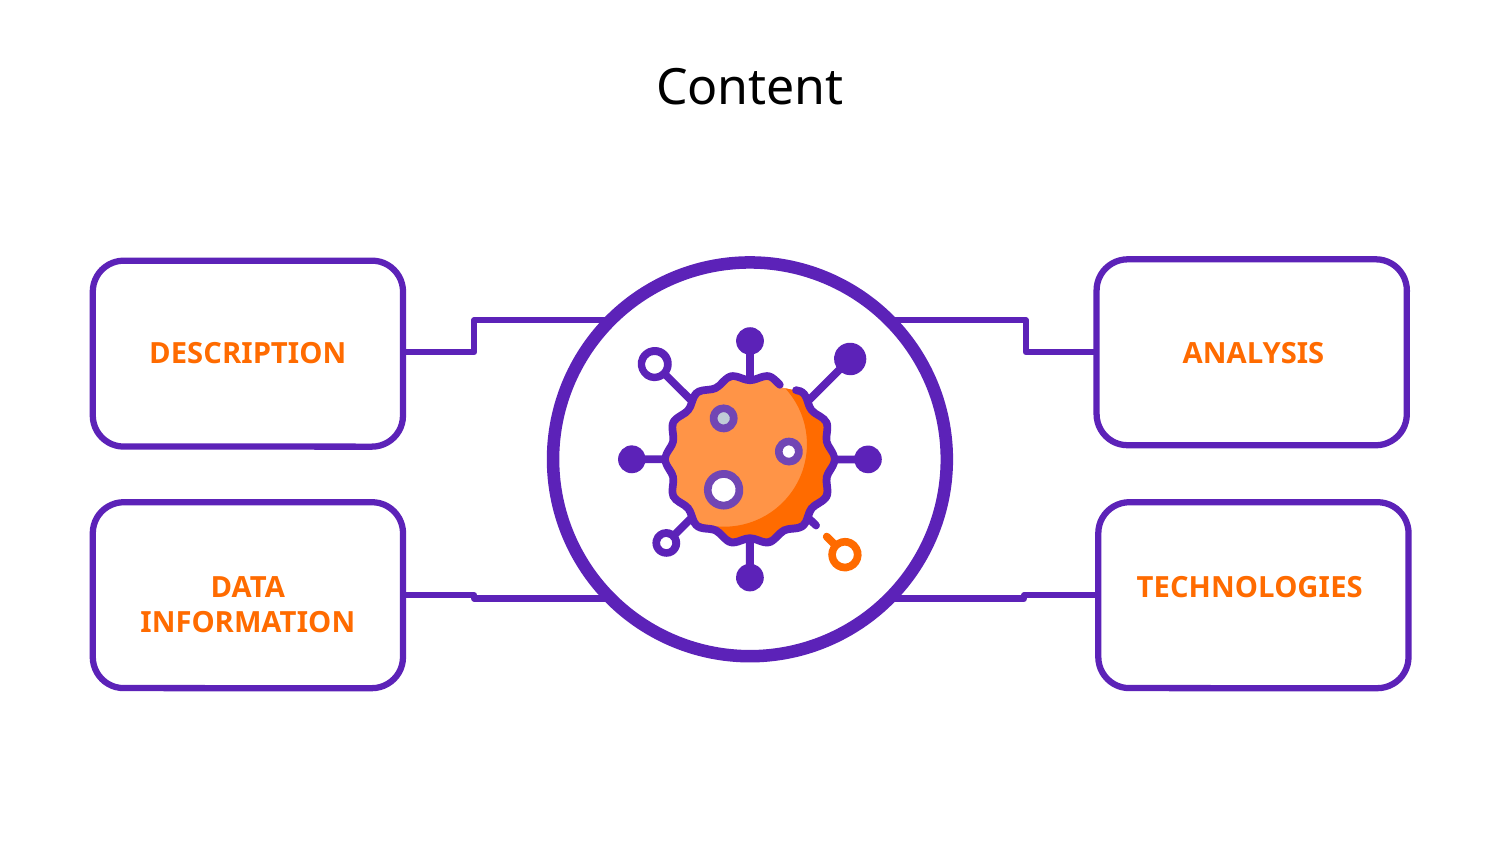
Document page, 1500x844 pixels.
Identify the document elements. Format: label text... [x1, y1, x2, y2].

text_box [92, 259, 1409, 689]
title Content [75, 39, 1425, 134]
